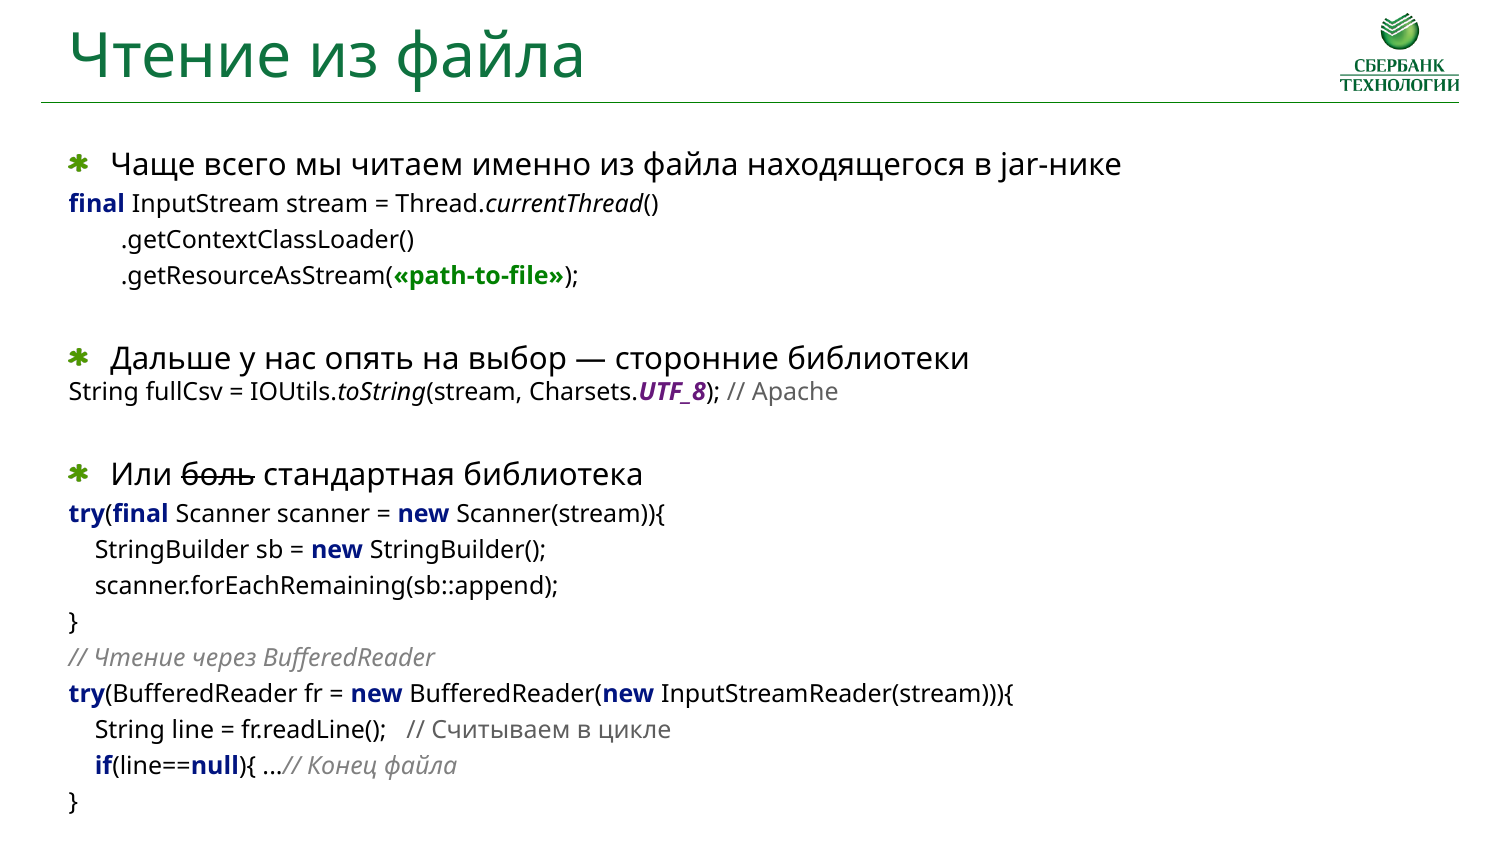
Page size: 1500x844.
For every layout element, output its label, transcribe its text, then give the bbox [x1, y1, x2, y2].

text_box Чтение из файла [64, 10, 1436, 94]
picture [68, 464, 88, 482]
picture [68, 348, 88, 366]
text_box Чаще всего мы читаем именно из файла находящегося в jar-нике final InputStream stream = Thread.currentThread() .getContextClassLoader() .getResourceAsStream(«path-to-file»); Дальше у нас опять на выбор — сторонние библиотеки String fullCsv = IOUtils.toString(stream, Charsets.UTF_8); // Apache Или боль стандартная библиотека try(final Scanner scanner = new Scanner(stream)){ StringBuilder sb = new StringBuilder(); scanner.forEachRemaining(sb::append); } // Чтение через BufferedReader try(BufferedReader fr = new BufferedReader(new InputStreamReader(stream))){ String line = fr.readLine(); // Считываем в цикле if(line==null){ ...// Конец файла } [64, 121, 1436, 820]
picture [68, 154, 88, 172]
picture [1436, 13, 1459, 91]
